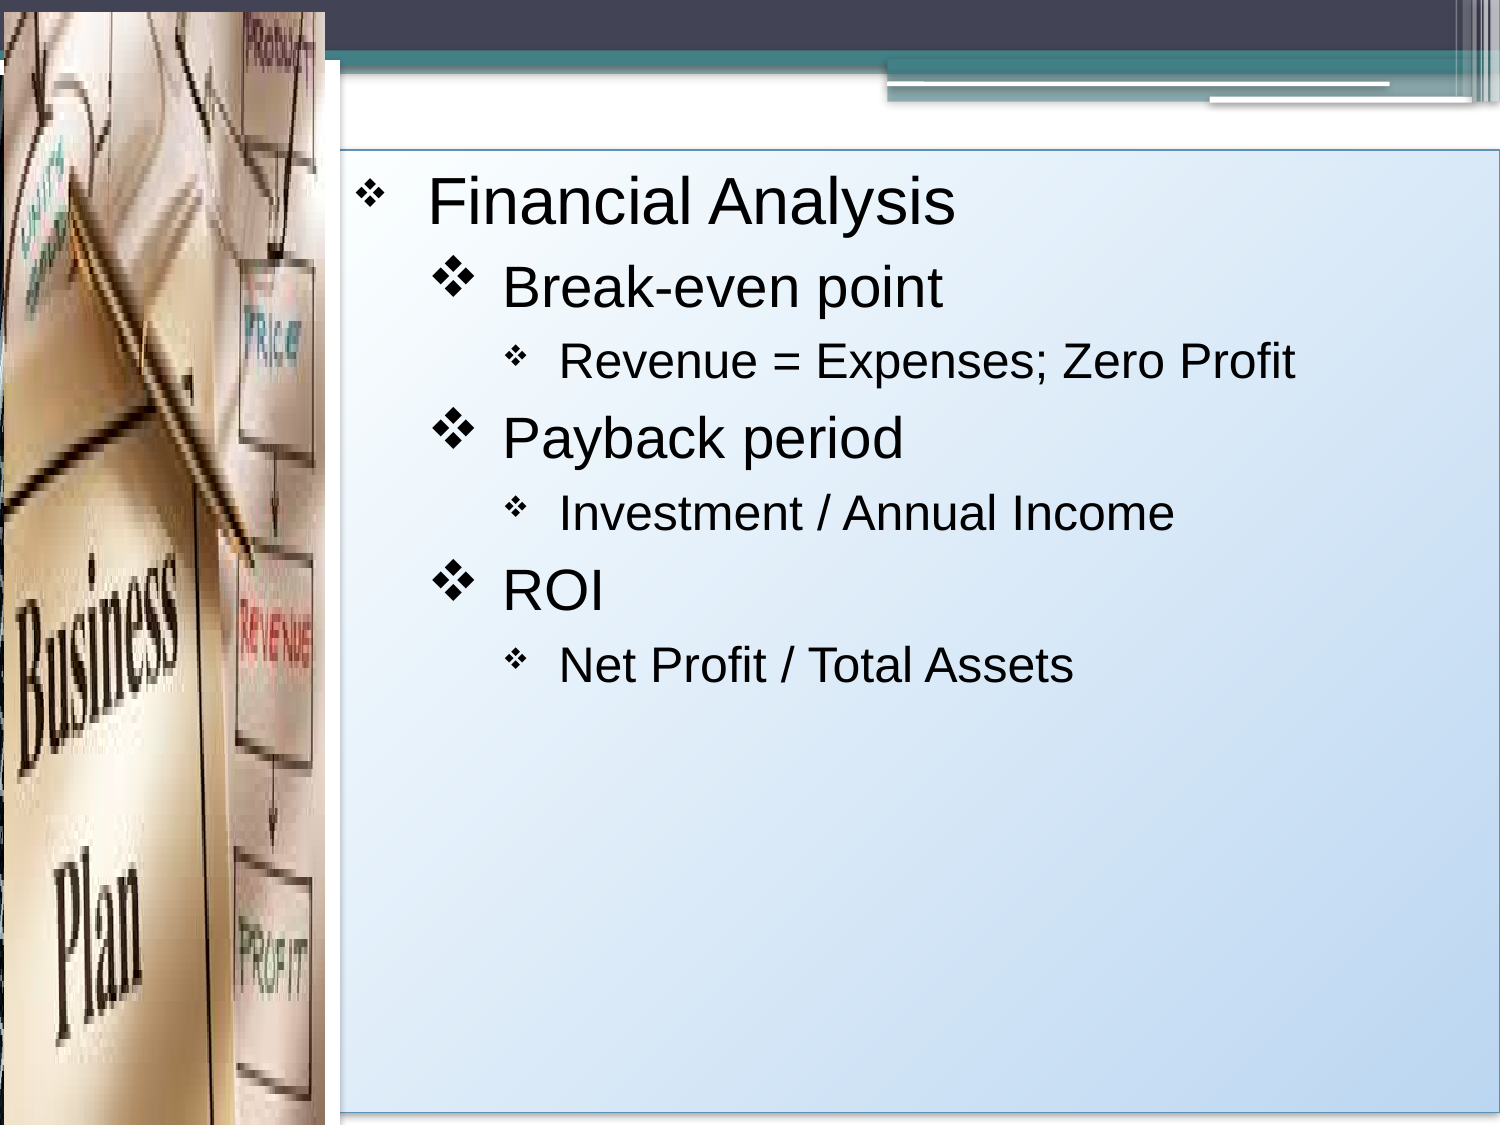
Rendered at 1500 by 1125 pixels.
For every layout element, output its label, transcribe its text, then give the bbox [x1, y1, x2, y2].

picture [4, 12, 326, 1125]
list Financial Analysis Break-even point Revenue = Expenses; Zero Profit Payback period Investment / Annual Income ROI Net Profit / Total Assets [345, 149, 1500, 1113]
